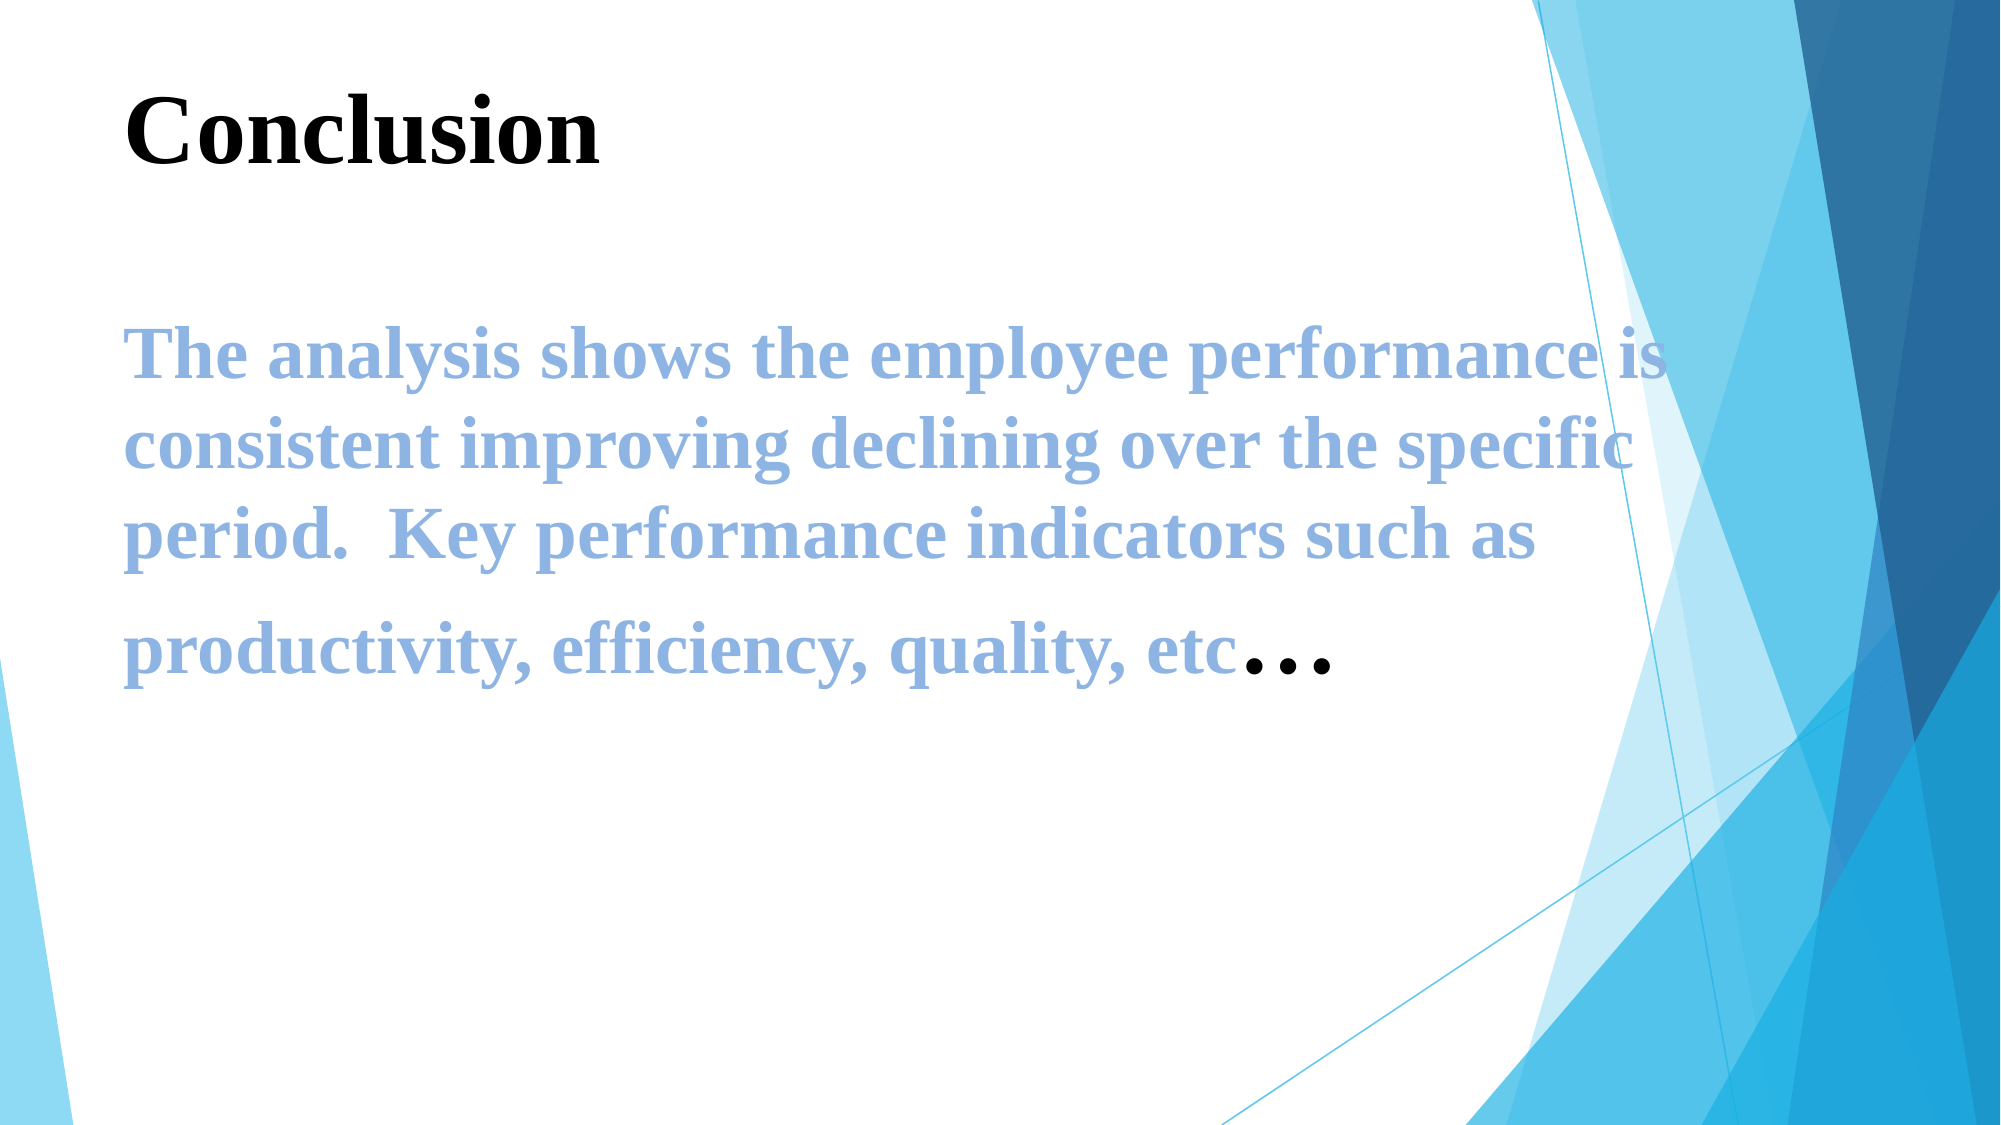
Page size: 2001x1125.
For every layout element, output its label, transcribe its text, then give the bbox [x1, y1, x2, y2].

title Conclusion The analysis shows the employee performance is consistent improving declining over the specific period. Key performance indicators such as productivity, efficiency, quality, etc… [123, 63, 1877, 682]
